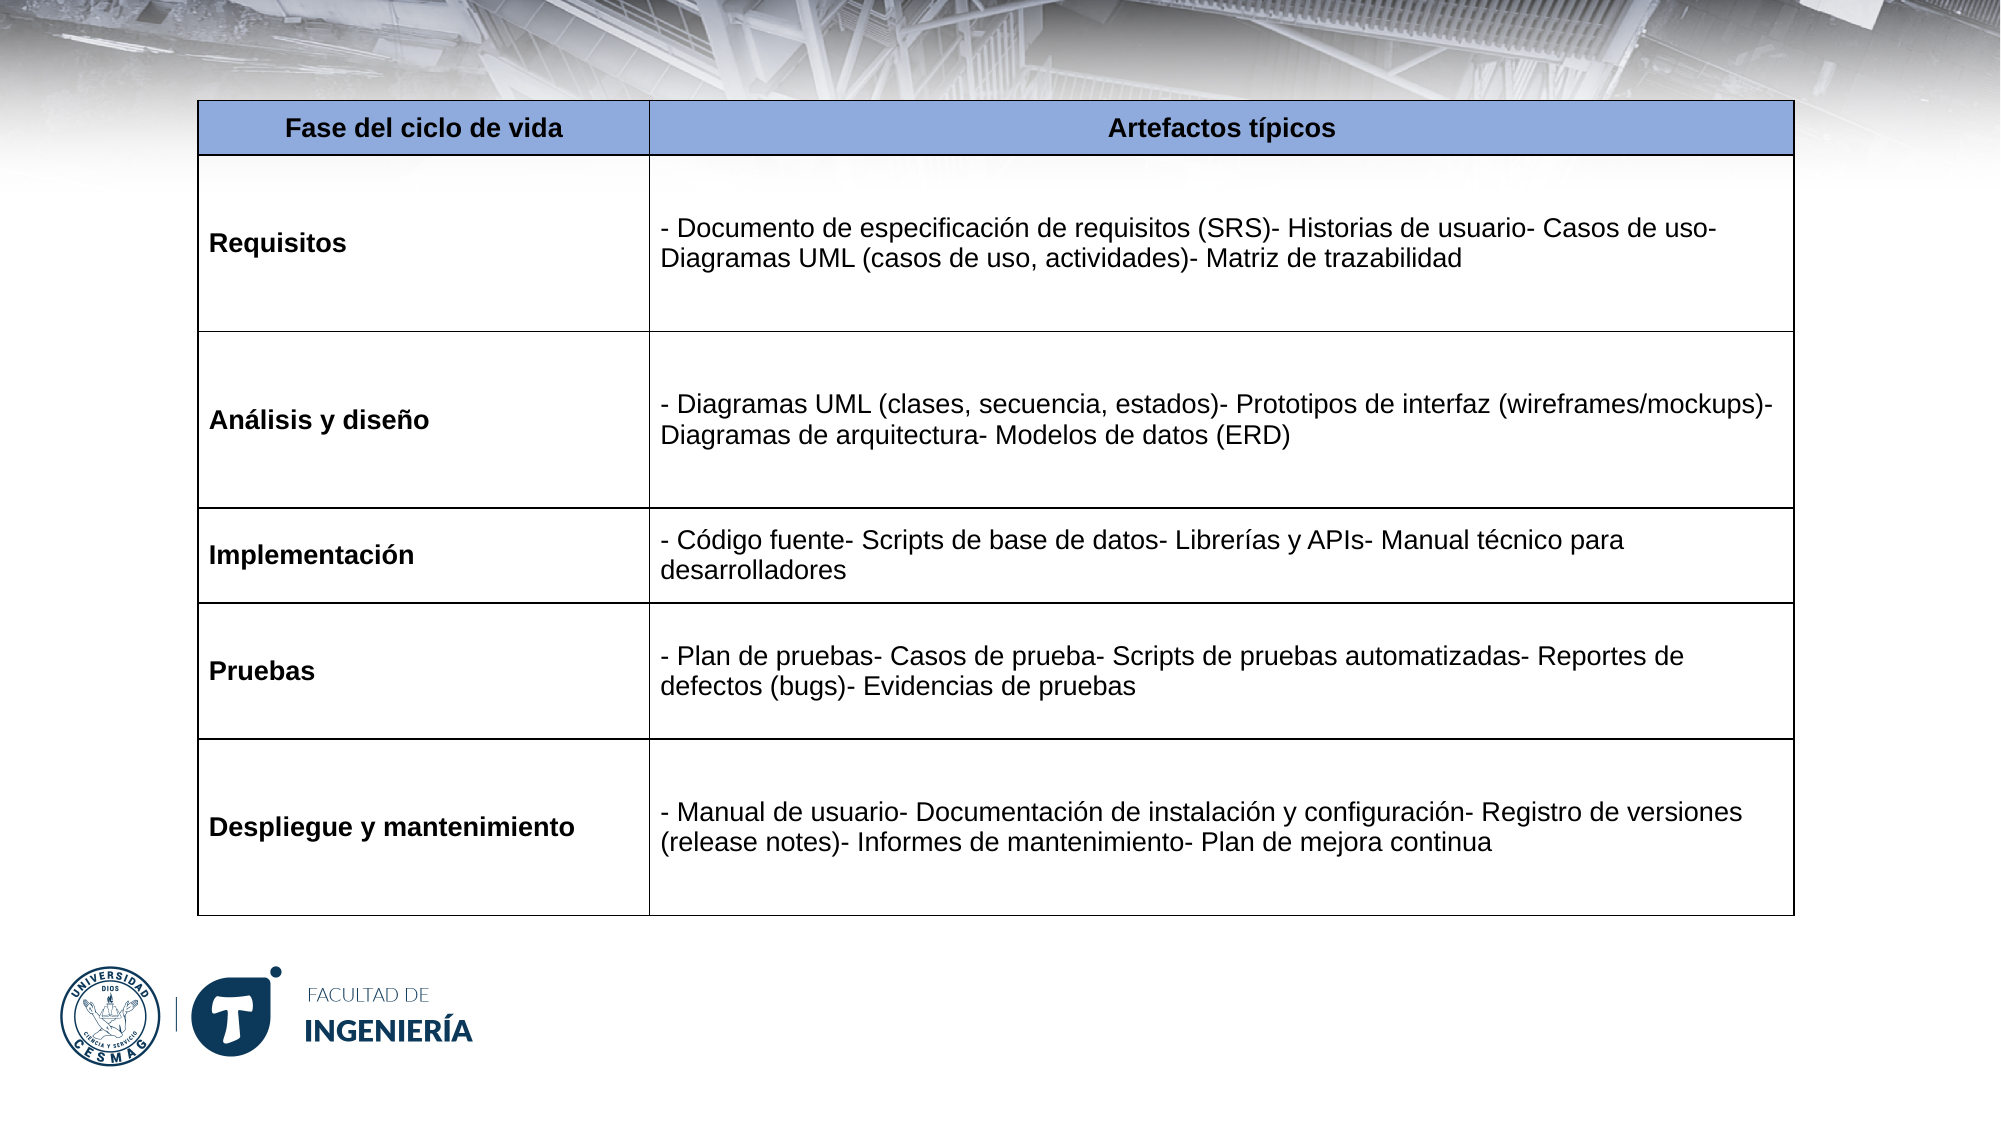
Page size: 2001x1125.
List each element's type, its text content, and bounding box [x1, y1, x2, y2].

table_cell - Código fuente- Scripts de base de datos- Librerías y APIs- Manual técnico para desarrolladores [650, 509, 1793, 602]
table_cell - Diagramas UML (clases, secuencia, estados)- Prototipos de interfaz (wireframes/mockups)- Diagramas de arquitectura- Modelos de datos (ERD) [650, 332, 1793, 507]
table_cell - Plan de pruebas- Casos de prueba- Scripts de pruebas automatizadas- Reportes de defectos (bugs)- Evidencias de pruebas [650, 604, 1793, 738]
table_header Artefactos típicos [650, 101, 1793, 154]
table_cell - Manual de usuario- Documentación de instalación y configuración- Registro de versiones (release notes)- Informes de mantenimiento- Plan de mejora continua [650, 740, 1793, 915]
table_cell Despliegue y mantenimiento [199, 740, 649, 915]
picture [0, 0, 2001, 1125]
table_cell Requisitos [199, 156, 649, 331]
table_cell Análisis y diseño [199, 332, 649, 507]
table_cell - Documento de especificación de requisitos (SRS)- Historias de usuario- Casos de uso- Diagramas UML (casos de uso, actividades)- Matriz de trazabilidad [650, 156, 1793, 331]
table_cell Implementación [199, 509, 649, 602]
table_cell Pruebas [199, 604, 649, 738]
table_header Fase del ciclo de vida [199, 101, 649, 154]
